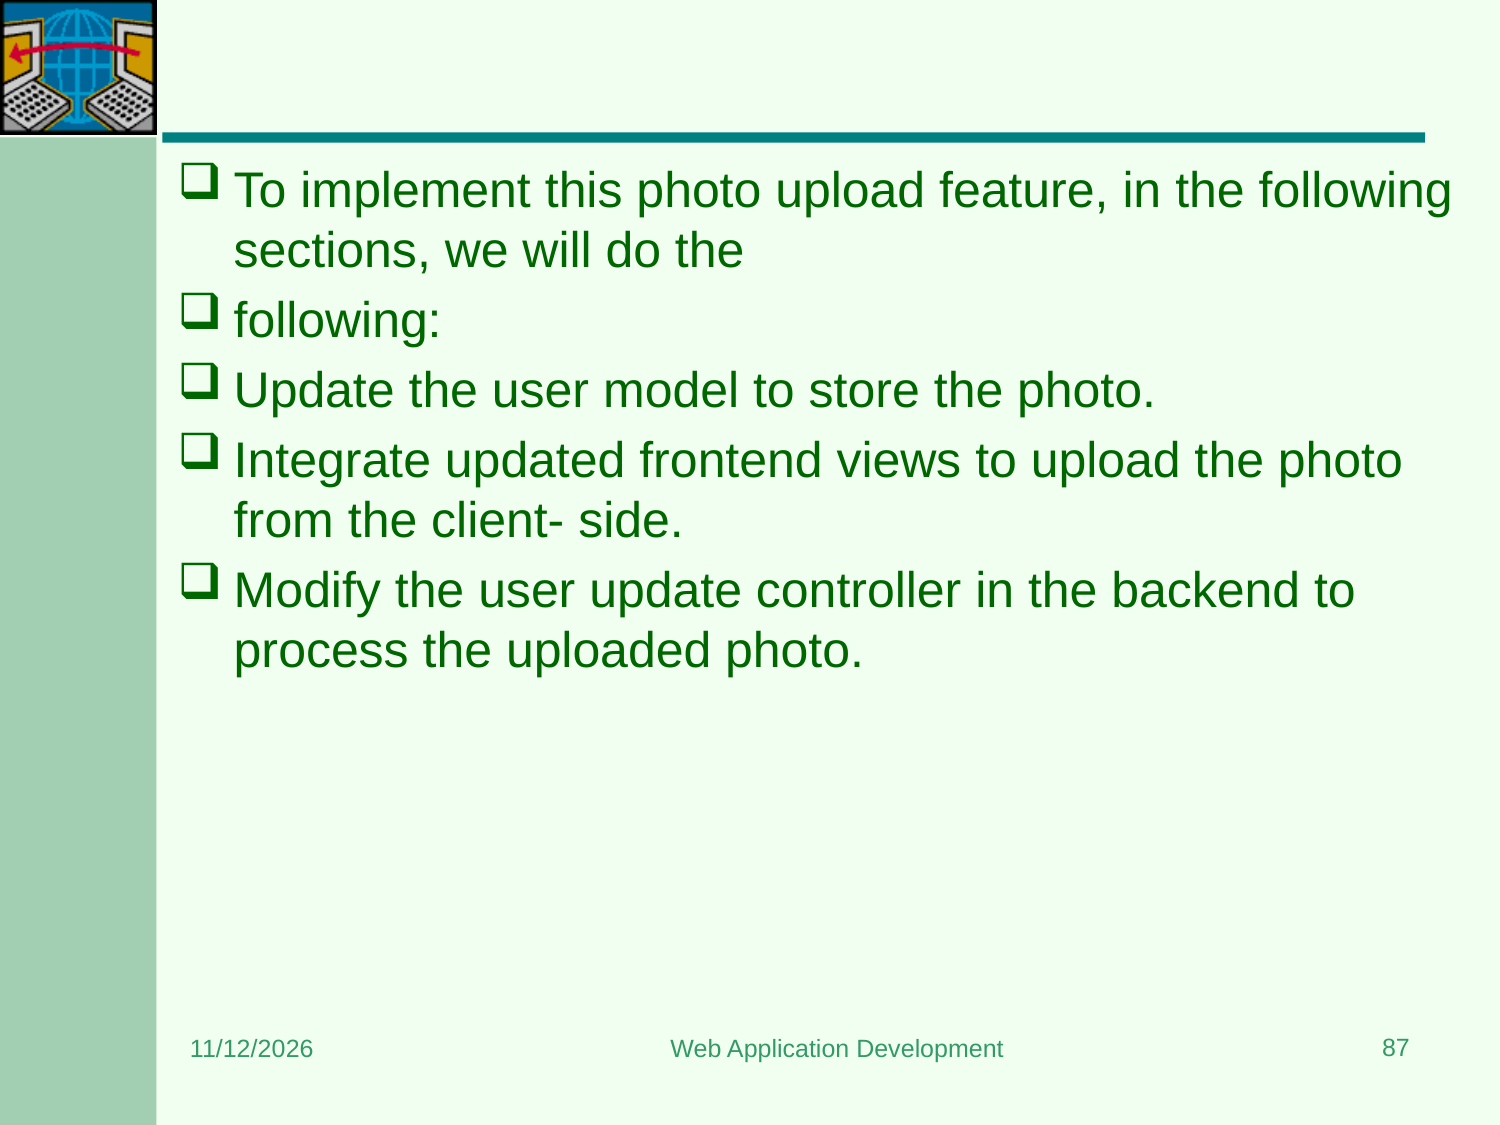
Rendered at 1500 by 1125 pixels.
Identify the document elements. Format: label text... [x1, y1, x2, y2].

list To implement this photo upload feature, in the following sections, we will do the following: Update the user model to store the photo. Integrate updated frontend views to upload the photo from the client- side. Modify the user update controller in the backend to process the uploaded photo. [162, 149, 1488, 1013]
slide_number 87 [1237, 1024, 1426, 1103]
picture [0, 0, 157, 135]
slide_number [174, 1024, 438, 1104]
footer Web Application Development [462, 1024, 1213, 1104]
